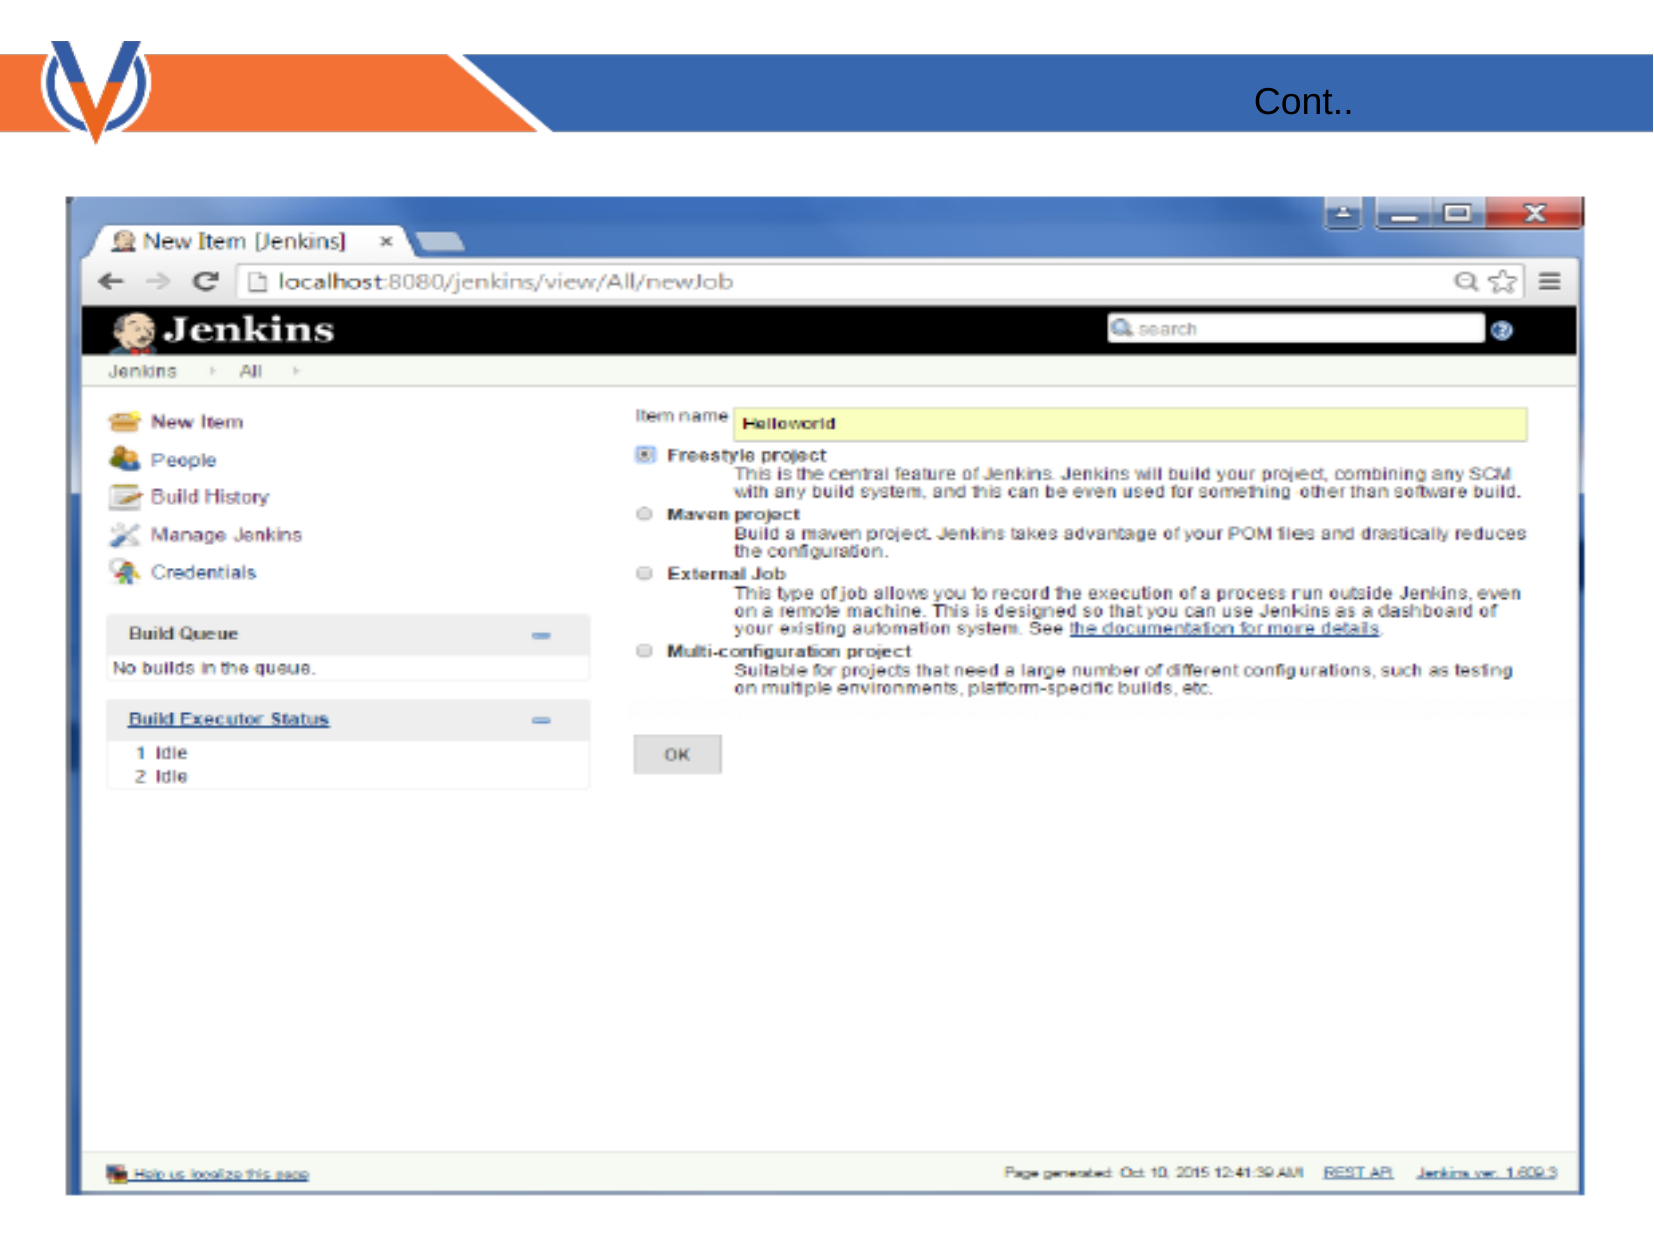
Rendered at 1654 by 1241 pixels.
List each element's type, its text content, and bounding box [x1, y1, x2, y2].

picture [0, 41, 1653, 146]
text_box Cont.. [1239, 69, 1615, 130]
picture [64, 194, 1588, 1199]
